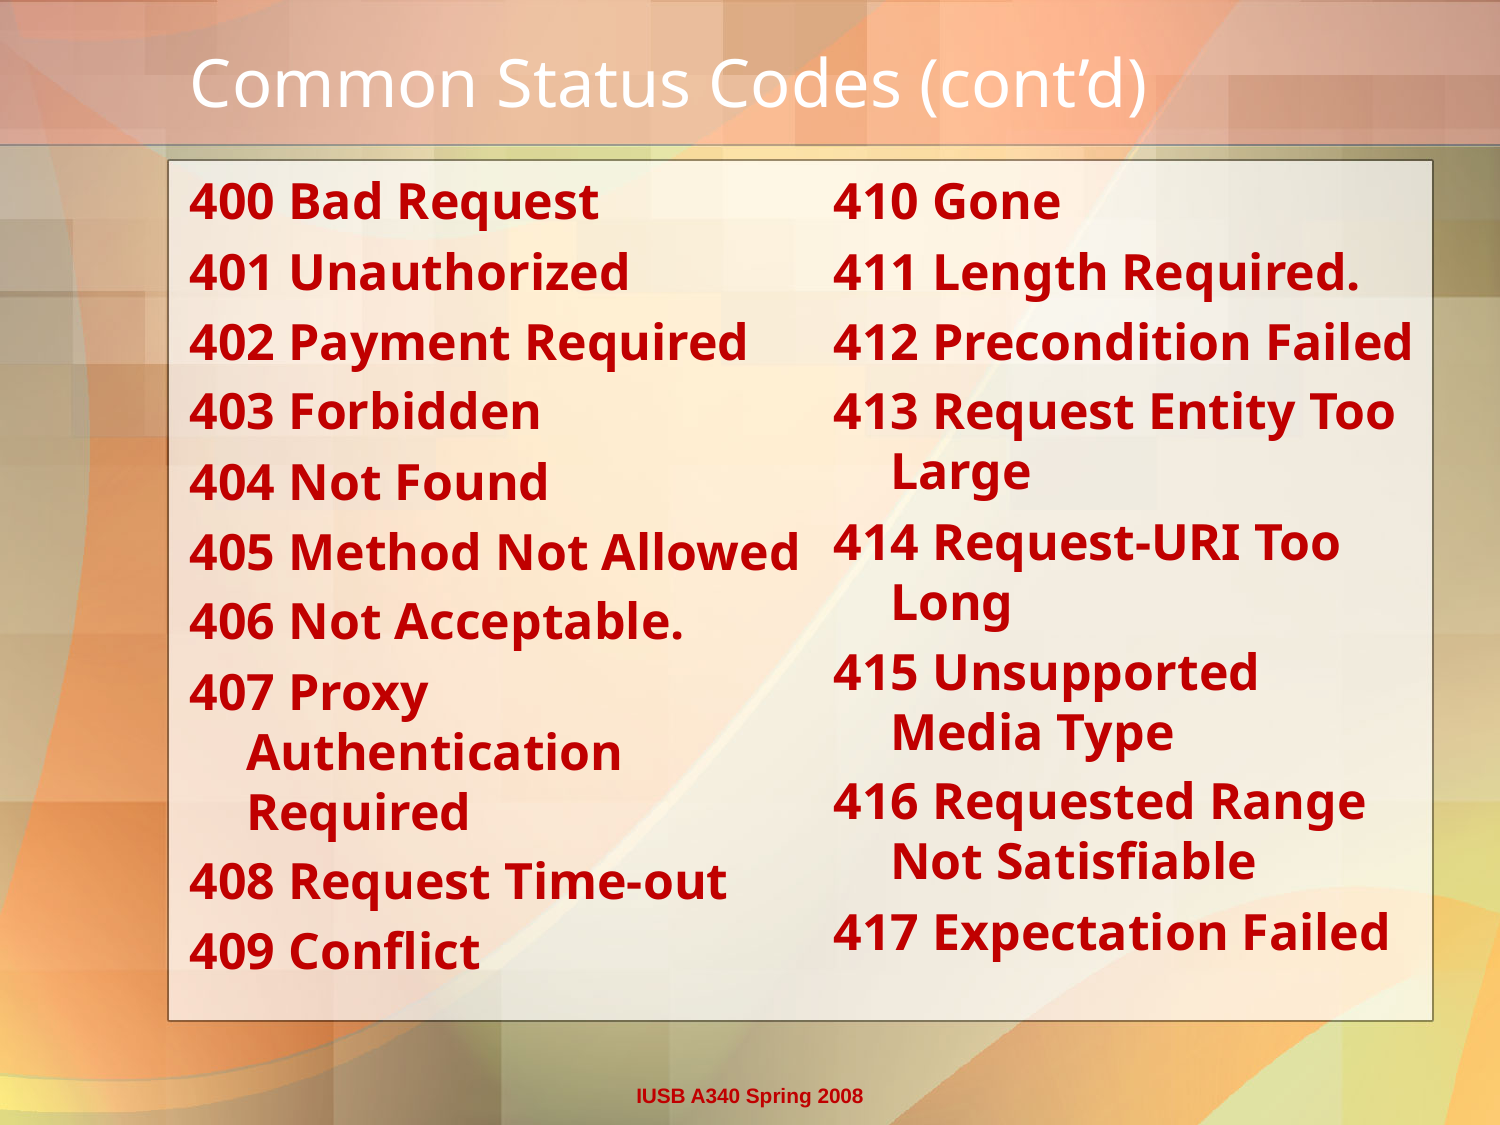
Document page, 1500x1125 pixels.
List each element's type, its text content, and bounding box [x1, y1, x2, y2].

picture [0, 0, 1500, 1125]
title Common Status Codes (cont’d) [174, 24, 1351, 138]
list 410 Gone 411 Length Required. 412 Precondition Failed 413 Request Entity Too Large 414 Request-URI Too Long 415 Unsupported Media Type 416 Requested Range Not Satisfiable 417 Expectation Failed [818, 162, 1438, 1026]
list 400 Bad Request 401 Unauthorized 402 Payment Required 403 Forbidden 404 Not Found 405 Method Not Allowed 406 Not Acceptable. 407 Proxy Authentication Required 408 Request Time-out 409 Conflict [174, 162, 818, 1026]
footer IUSB A340 Spring 2008 [512, 1074, 988, 1103]
